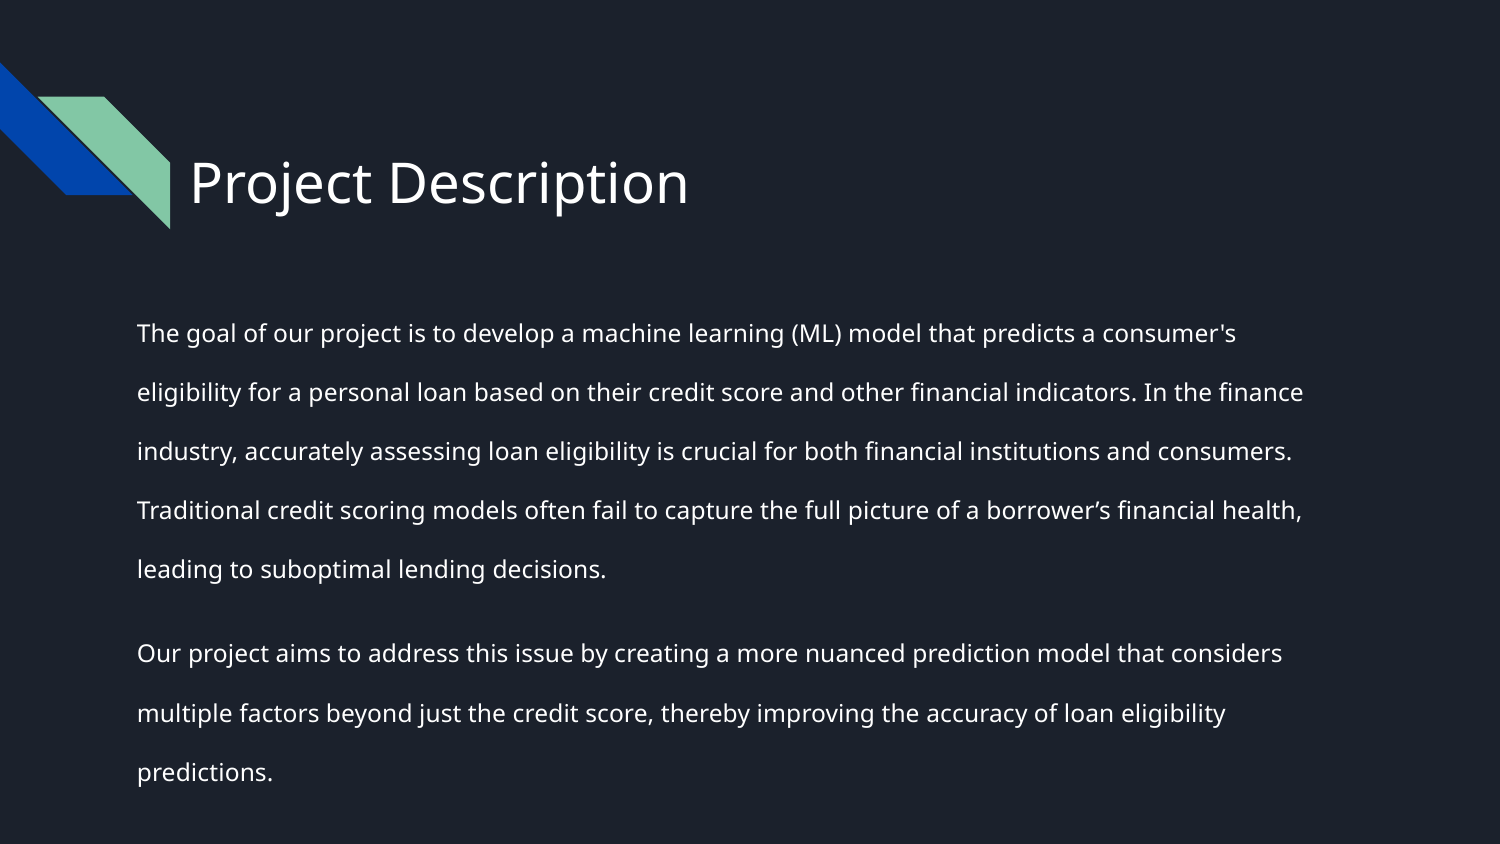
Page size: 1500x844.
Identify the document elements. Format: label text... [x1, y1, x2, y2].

list The goal of our project is to develop a machine learning (ML) model that predicts a consumer's eligibility for a personal loan based on their credit score and other financial indicators. In the finance industry, accurately assessing loan eligibility is crucial for both financial institutions and consumers. Traditional credit scoring models often fail to capture the full picture of a borrower’s financial health, leading to suboptimal lending decisions. Our project aims to address this issue by creating a more nuanced prediction model that considers multiple factors beyond just the credit score, thereby improving the accuracy of loan eligibility predictions. [121, 272, 1354, 744]
title Project Description [174, 132, 1406, 290]
